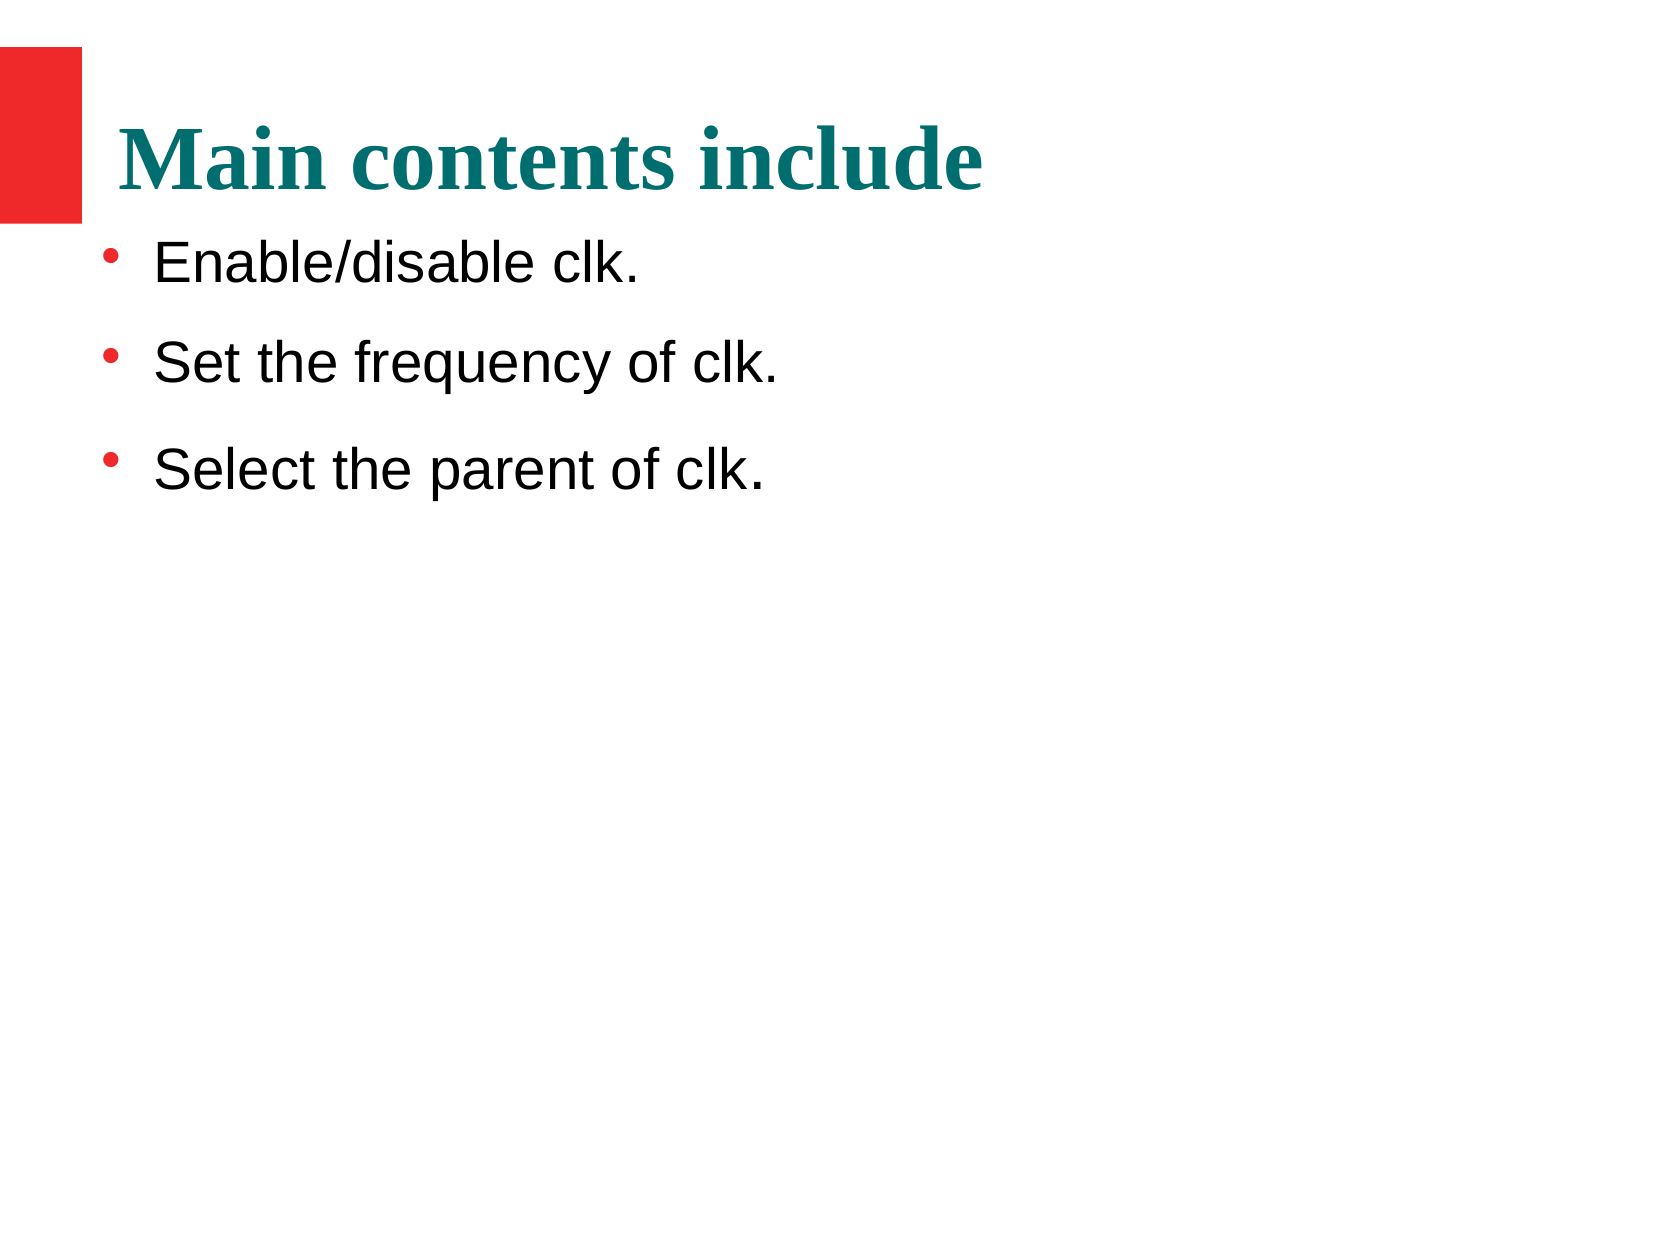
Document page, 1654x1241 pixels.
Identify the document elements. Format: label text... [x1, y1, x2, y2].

text_box Main contents include [118, 49, 1571, 224]
text_box Enable/disable clk. Set the frequency of clk. Select the parent of clk. [82, 224, 1591, 1106]
